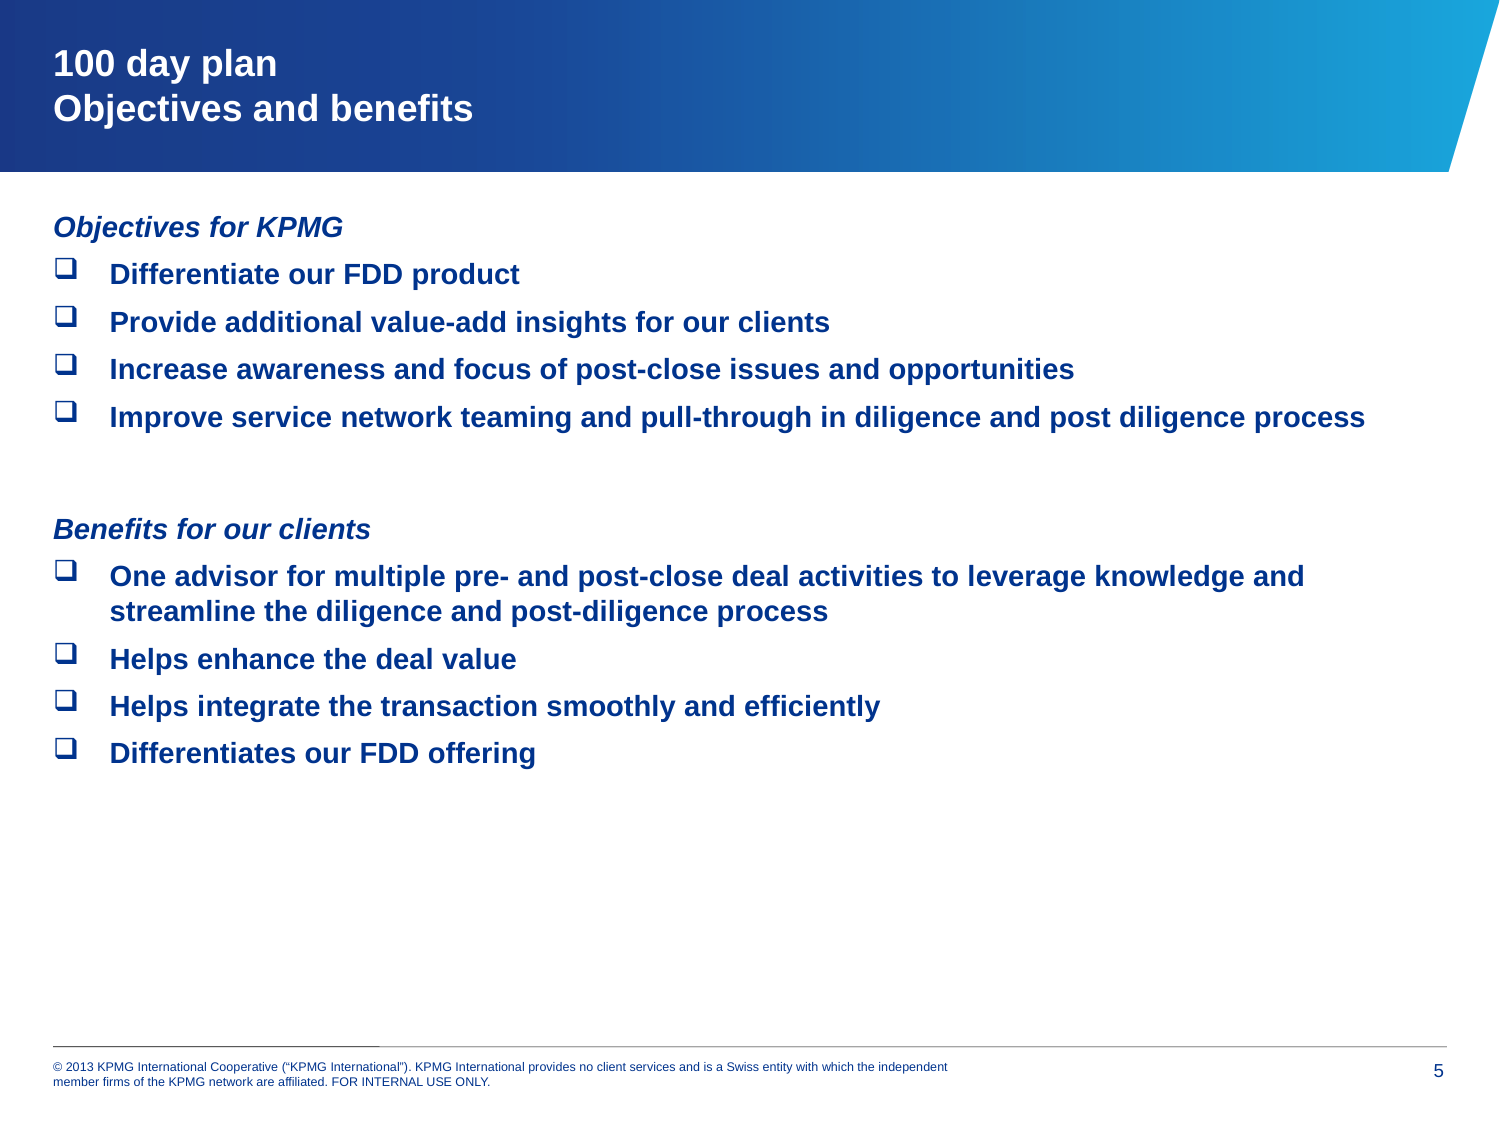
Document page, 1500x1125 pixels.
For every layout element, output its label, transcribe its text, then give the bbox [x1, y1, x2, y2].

picture [0, 0, 1500, 174]
list Objectives for KPMG Differentiate our FDD product Provide additional value-add insights for our clients Increase awareness and focus of post-close issues and opportunities Improve service network teaming and pull-through in diligence and post diligence process Benefits for our clients One advisor for multiple pre- and post-close deal activities to leverage knowledge and streamline the diligence and post-diligence process Helps enhance the deal value Helps integrate the transaction smoothly and efficiently Differentiates our FDD offering [53, 208, 1447, 1012]
title 100 day plan Objectives and benefits [52, 18, 1448, 150]
